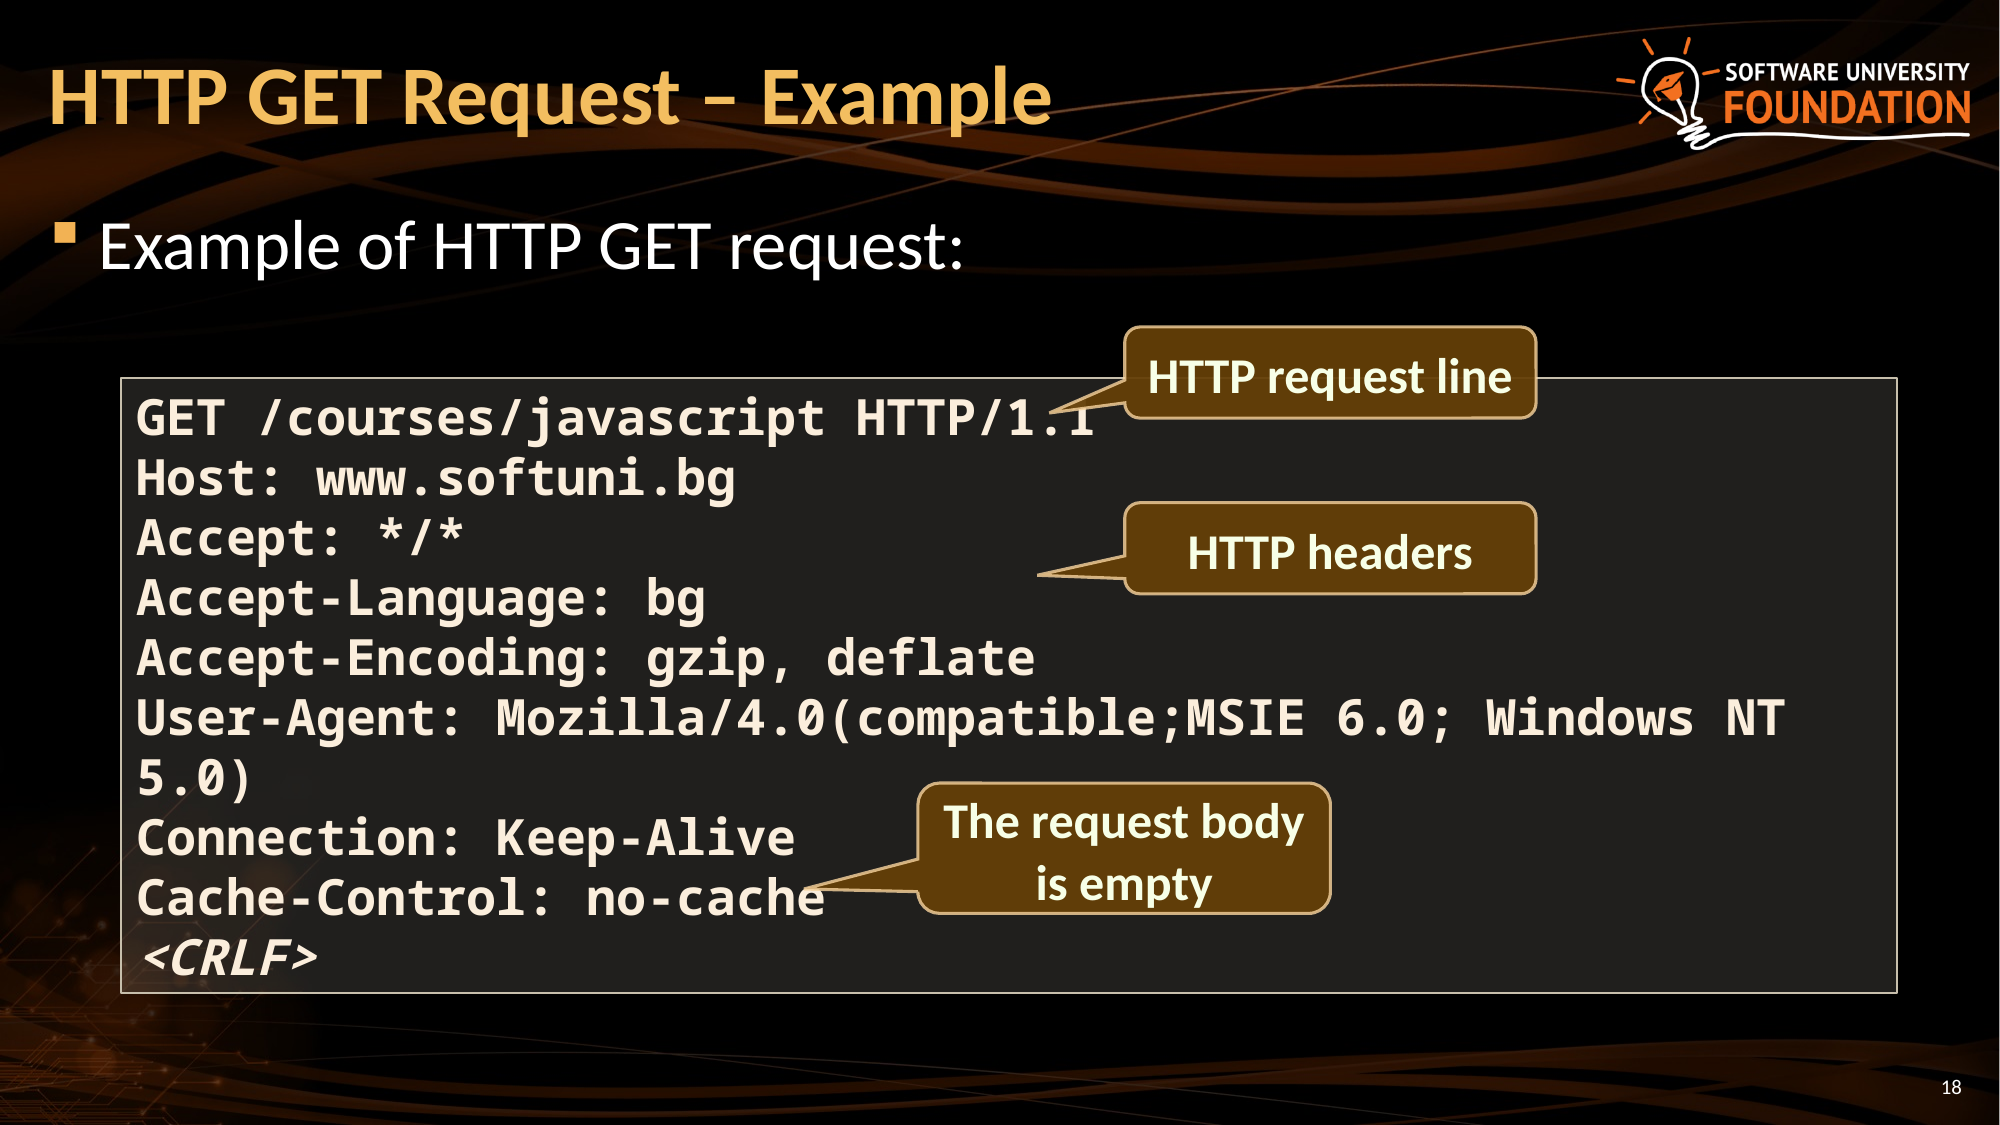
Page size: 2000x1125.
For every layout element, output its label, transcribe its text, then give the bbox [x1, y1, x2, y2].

text_box The request body is empty [803, 781, 1332, 915]
text_box HTTP headers [1037, 501, 1538, 595]
text_box HTTP request line [1048, 325, 1538, 420]
list Example of HTTP GET request: [31, 188, 1968, 1103]
text_box GET /courses/javascript HTTP/1.1 Host: www.softuni.bg Accept: */* Accept-Language: bg Accept-Encoding: gzip, deflate User-Agent: Mozilla/4.0(compatible;MSIE 6.0; Windows NT 5.0) Connection: Keep-Alive Cache-Control: no-cache <CRLF> [121, 377, 1898, 993]
title HTTP GET Request – Example [30, 6, 1602, 189]
picture [0, 0, 2000, 1125]
